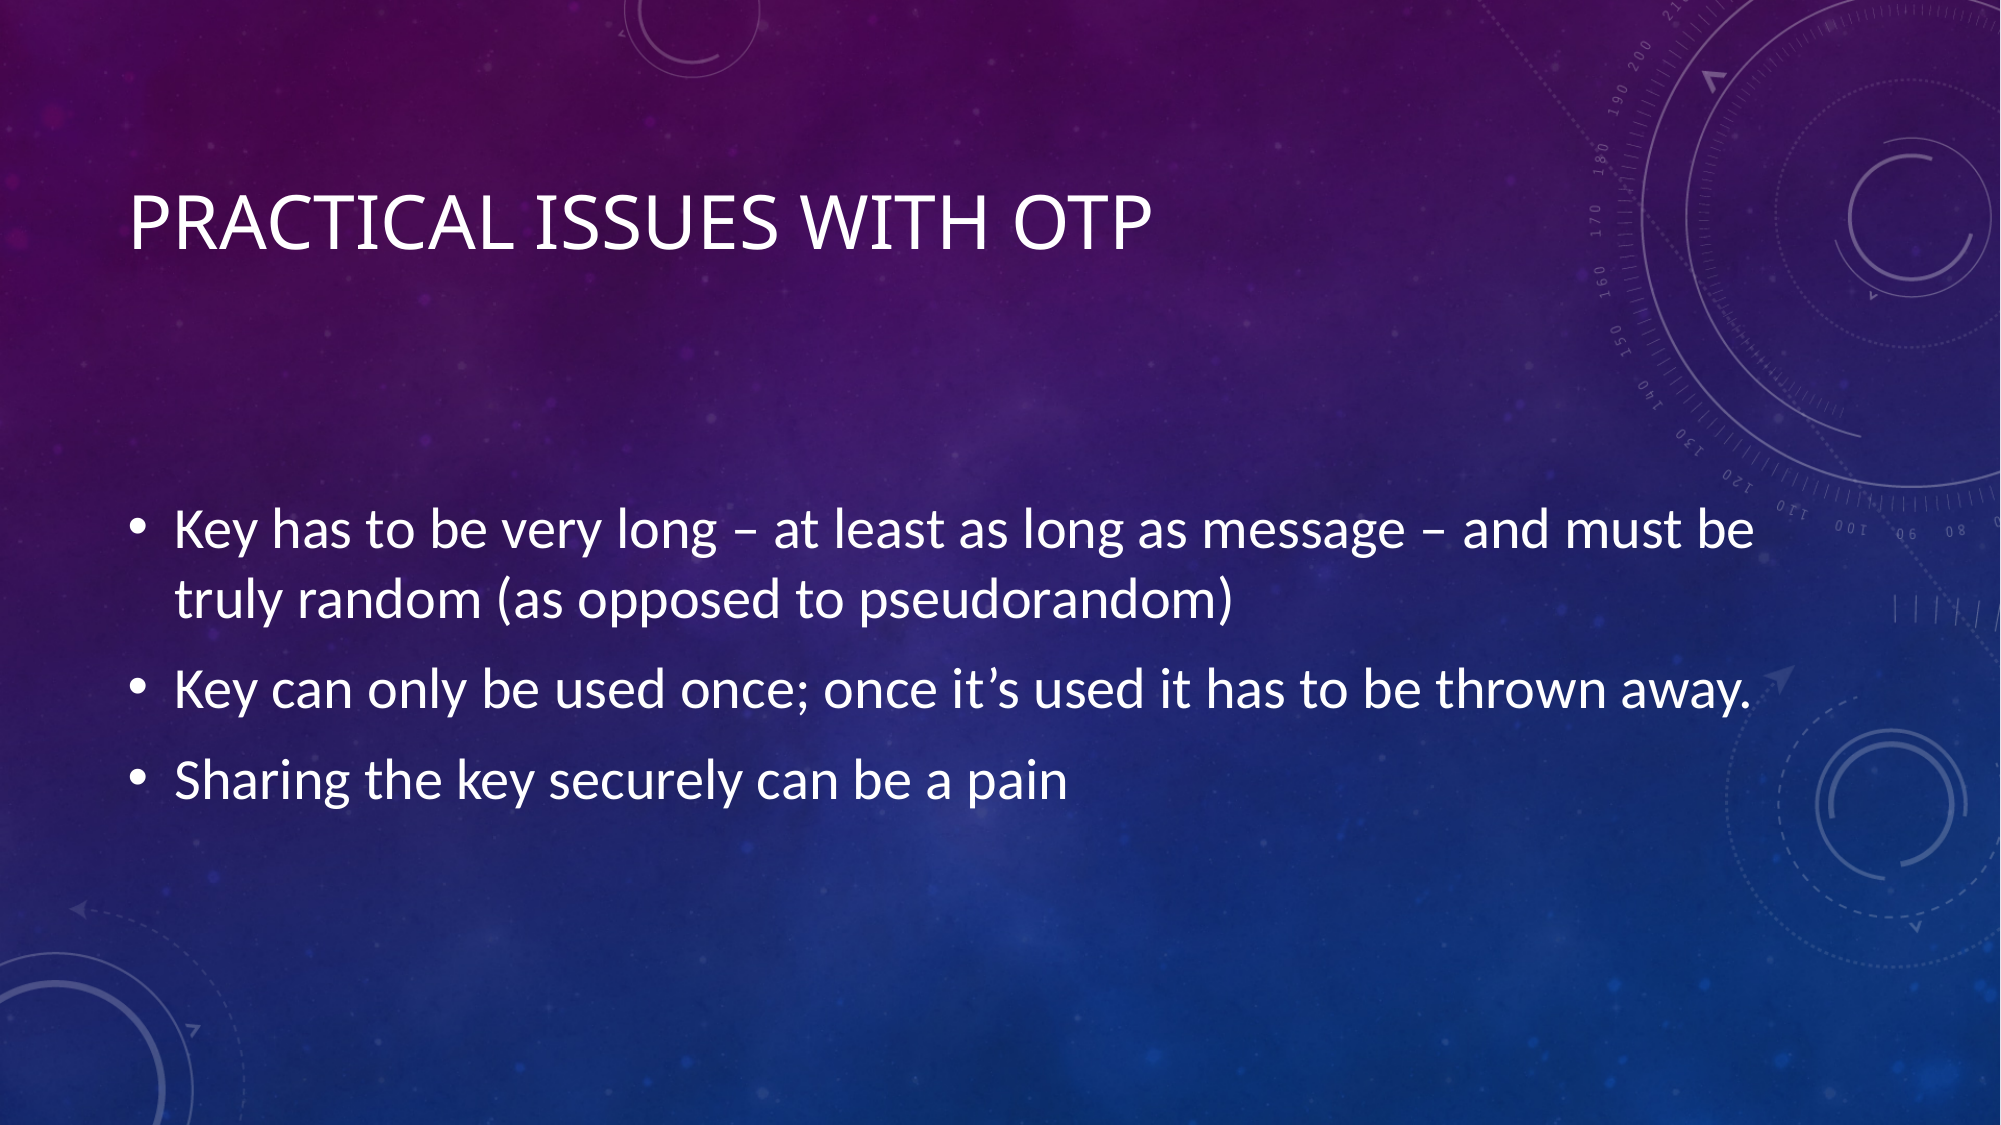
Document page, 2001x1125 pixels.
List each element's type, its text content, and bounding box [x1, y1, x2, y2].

title Practical issues with otp [112, 99, 1775, 339]
list Key has to be very long – at least as long as message – and must be truly random (as opposed to pseudorandom) Key can only be used once; once it’s used it has to be thrown away. Sharing the key securely can be a pain [112, 351, 1775, 950]
picture [0, 0, 2001, 1125]
